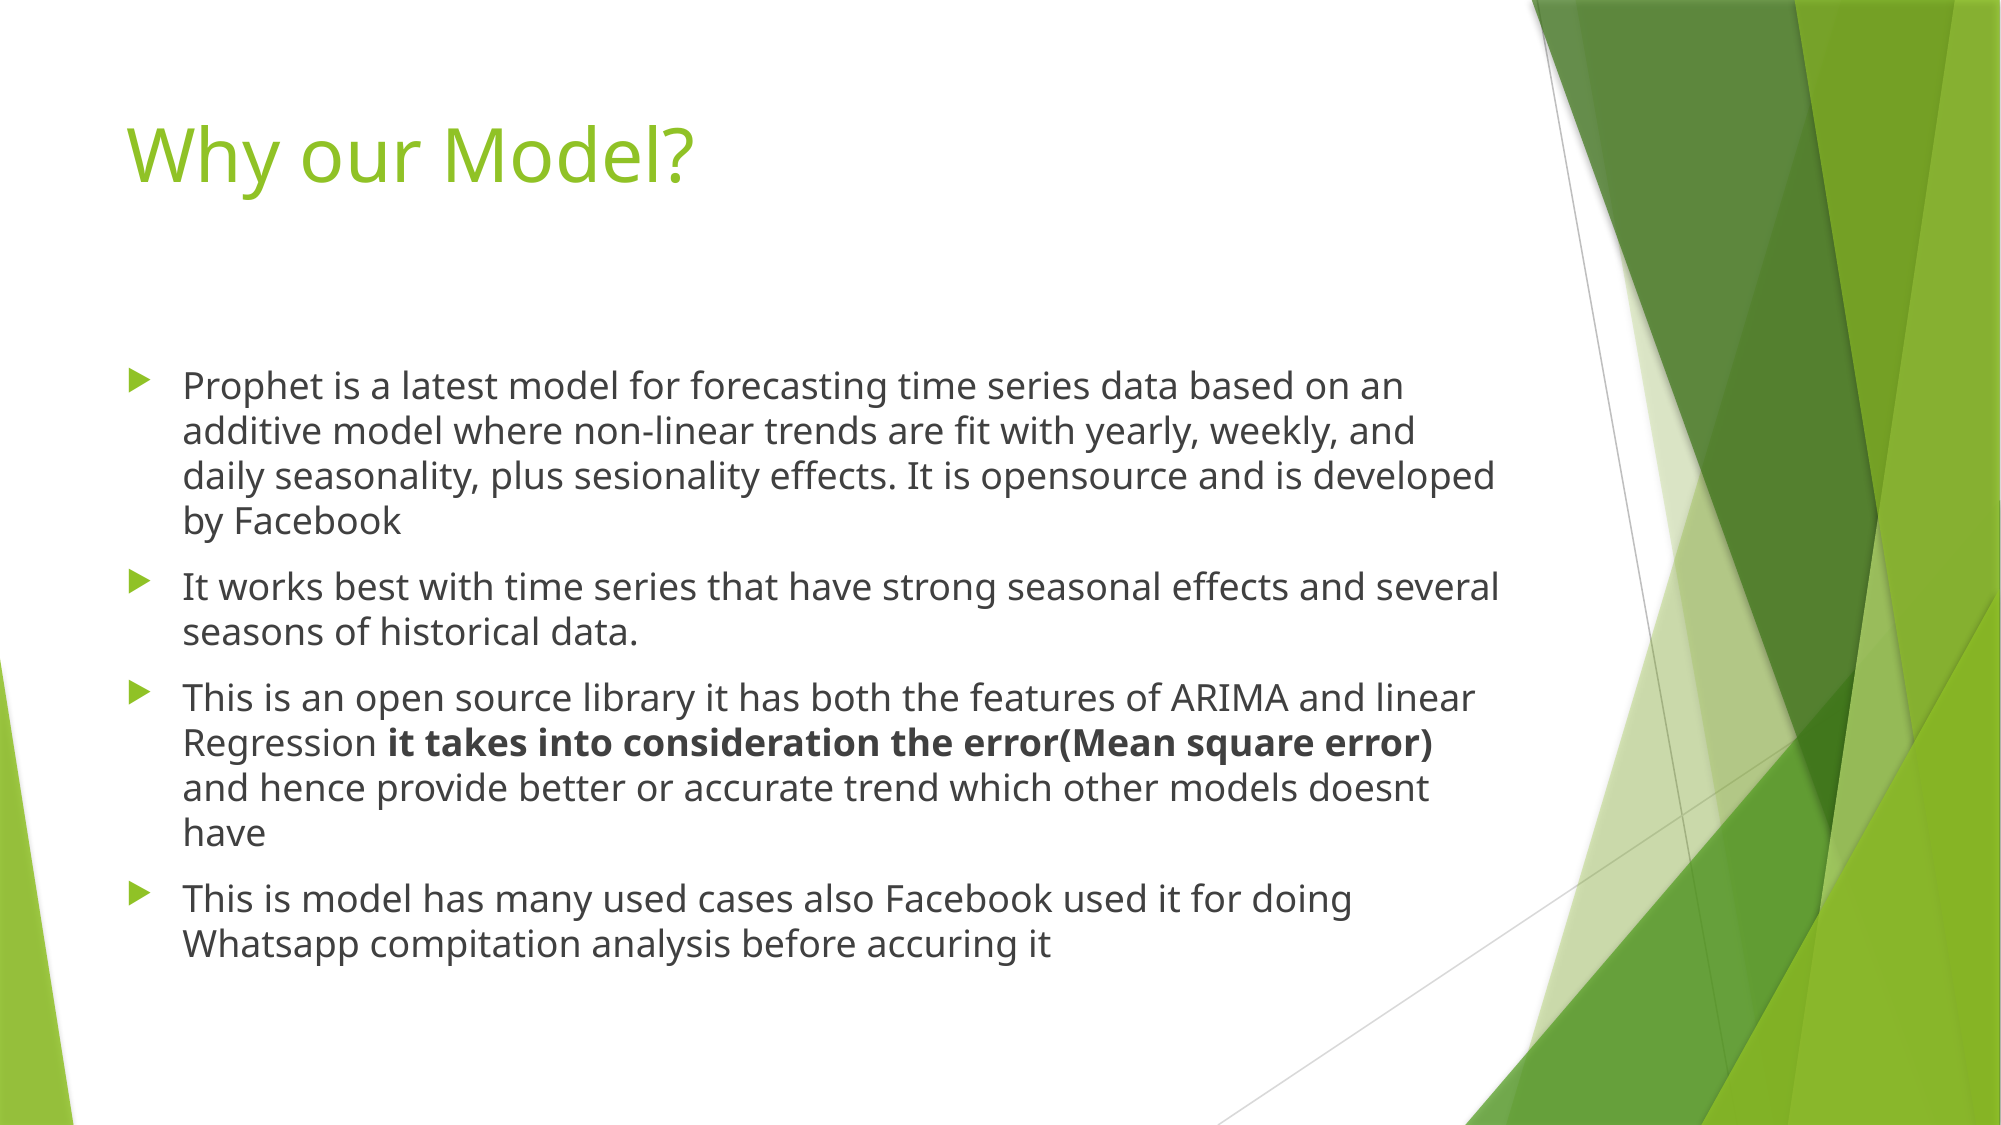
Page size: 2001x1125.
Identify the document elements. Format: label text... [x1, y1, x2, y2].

title Why our Model? [111, 99, 1522, 317]
list Prophet is a latest model for forecasting time series data based on an additive model where non-linear trends are fit with yearly, weekly, and daily seasonality, plus sesionality effects. It is opensource and is developed by Facebook It works best with time series that have strong seasonal effects and several seasons of historical data. This is an open source library it has both the features of ARIMA and linear Regression it takes into consideration the error(Mean square error) and hence provide better or accurate trend which other models doesnt have This is model has many used cases also Facebook used it for doing Whatsapp compitation analysis before accuring it [111, 354, 1522, 992]
